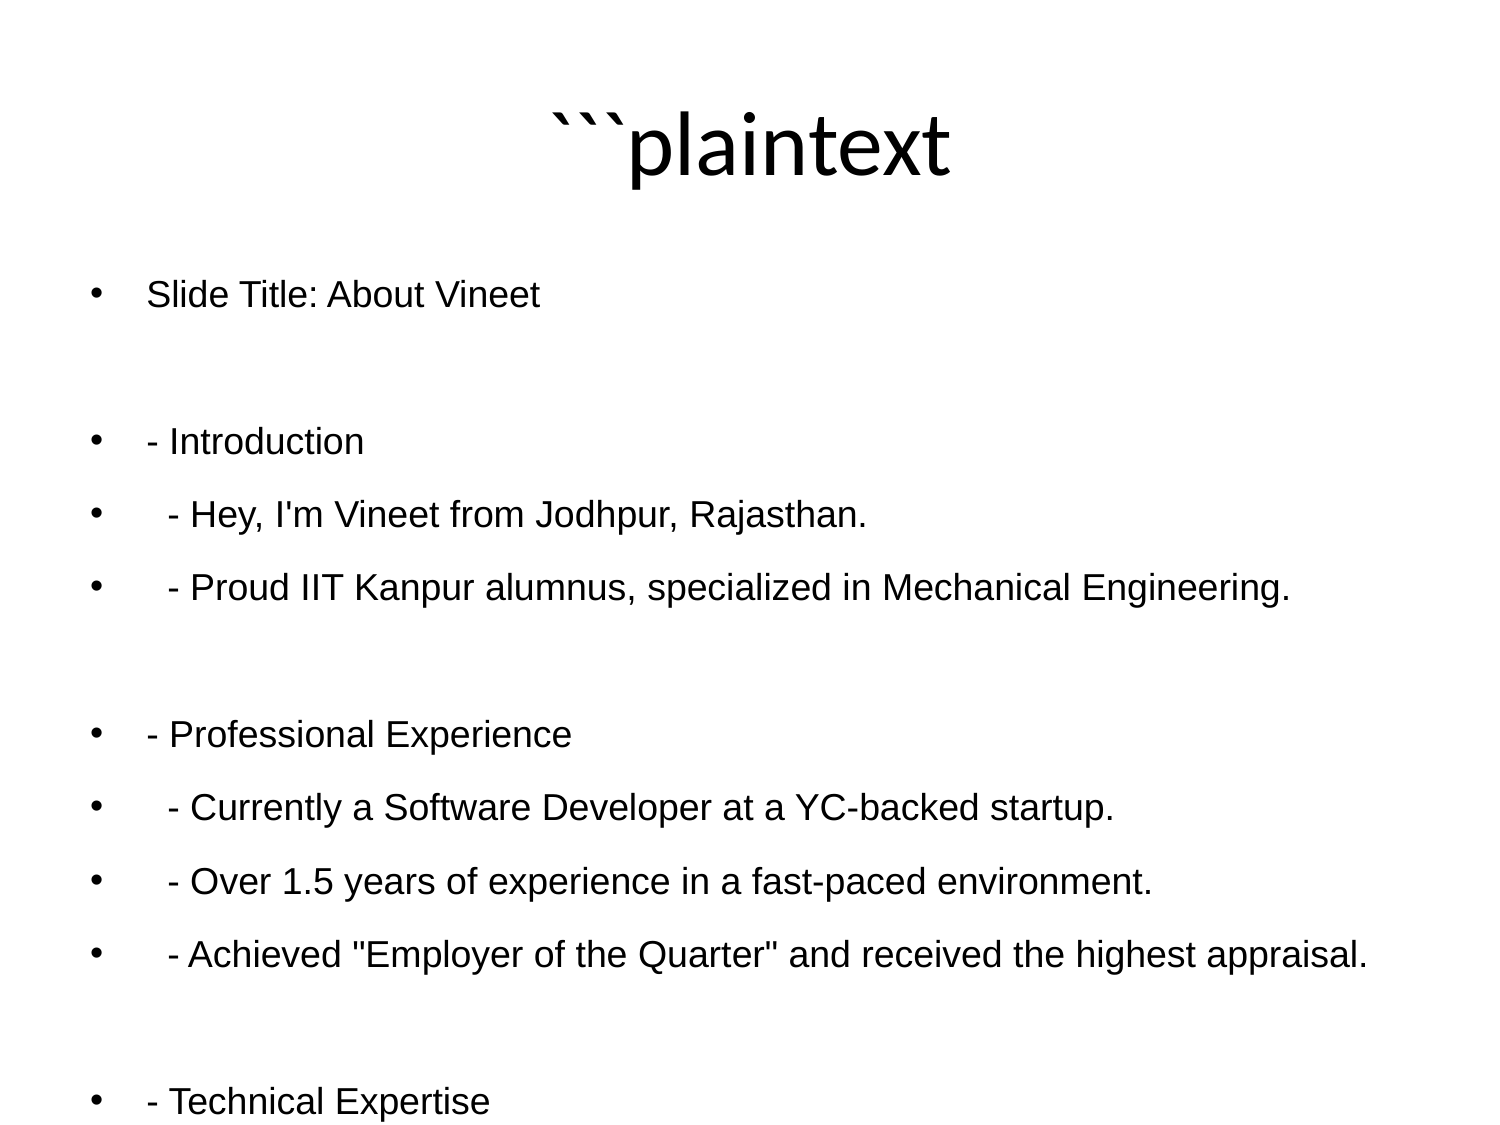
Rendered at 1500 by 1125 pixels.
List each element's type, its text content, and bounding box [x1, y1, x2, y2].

title ```plaintext [75, 45, 1425, 233]
list Slide Title: About Vineet - Introduction - Hey, I'm Vineet from Jodhpur, Rajasthan. - Proud IIT Kanpur alumnus, specialized in Mechanical Engineering. - Professional Experience - Currently a Software Developer at a YC-backed startup. - Over 1.5 years of experience in a fast-paced environment. - Achieved "Employer of the Quarter" and received the highest appraisal. - Technical Expertise - Automation master, impacting team efficiency significantly. - Proficient in LLMs, AWS, Docker, and Jenkins. - Development and Problem Solving - Contributed to web development via internships and projects. - Solved over 4000 DSA problems. - Codeforces Expert with a 1700 rating. - Personal Interests - Enjoys music, rain, cats, and artists like Taylor, Harry, and Lana Del Rey. - Loves engaging in random fun with people. ``` This structured format will ensure each point is clearly conveyed as you import it into a Google Slide. [75, 262, 1425, 1005]
